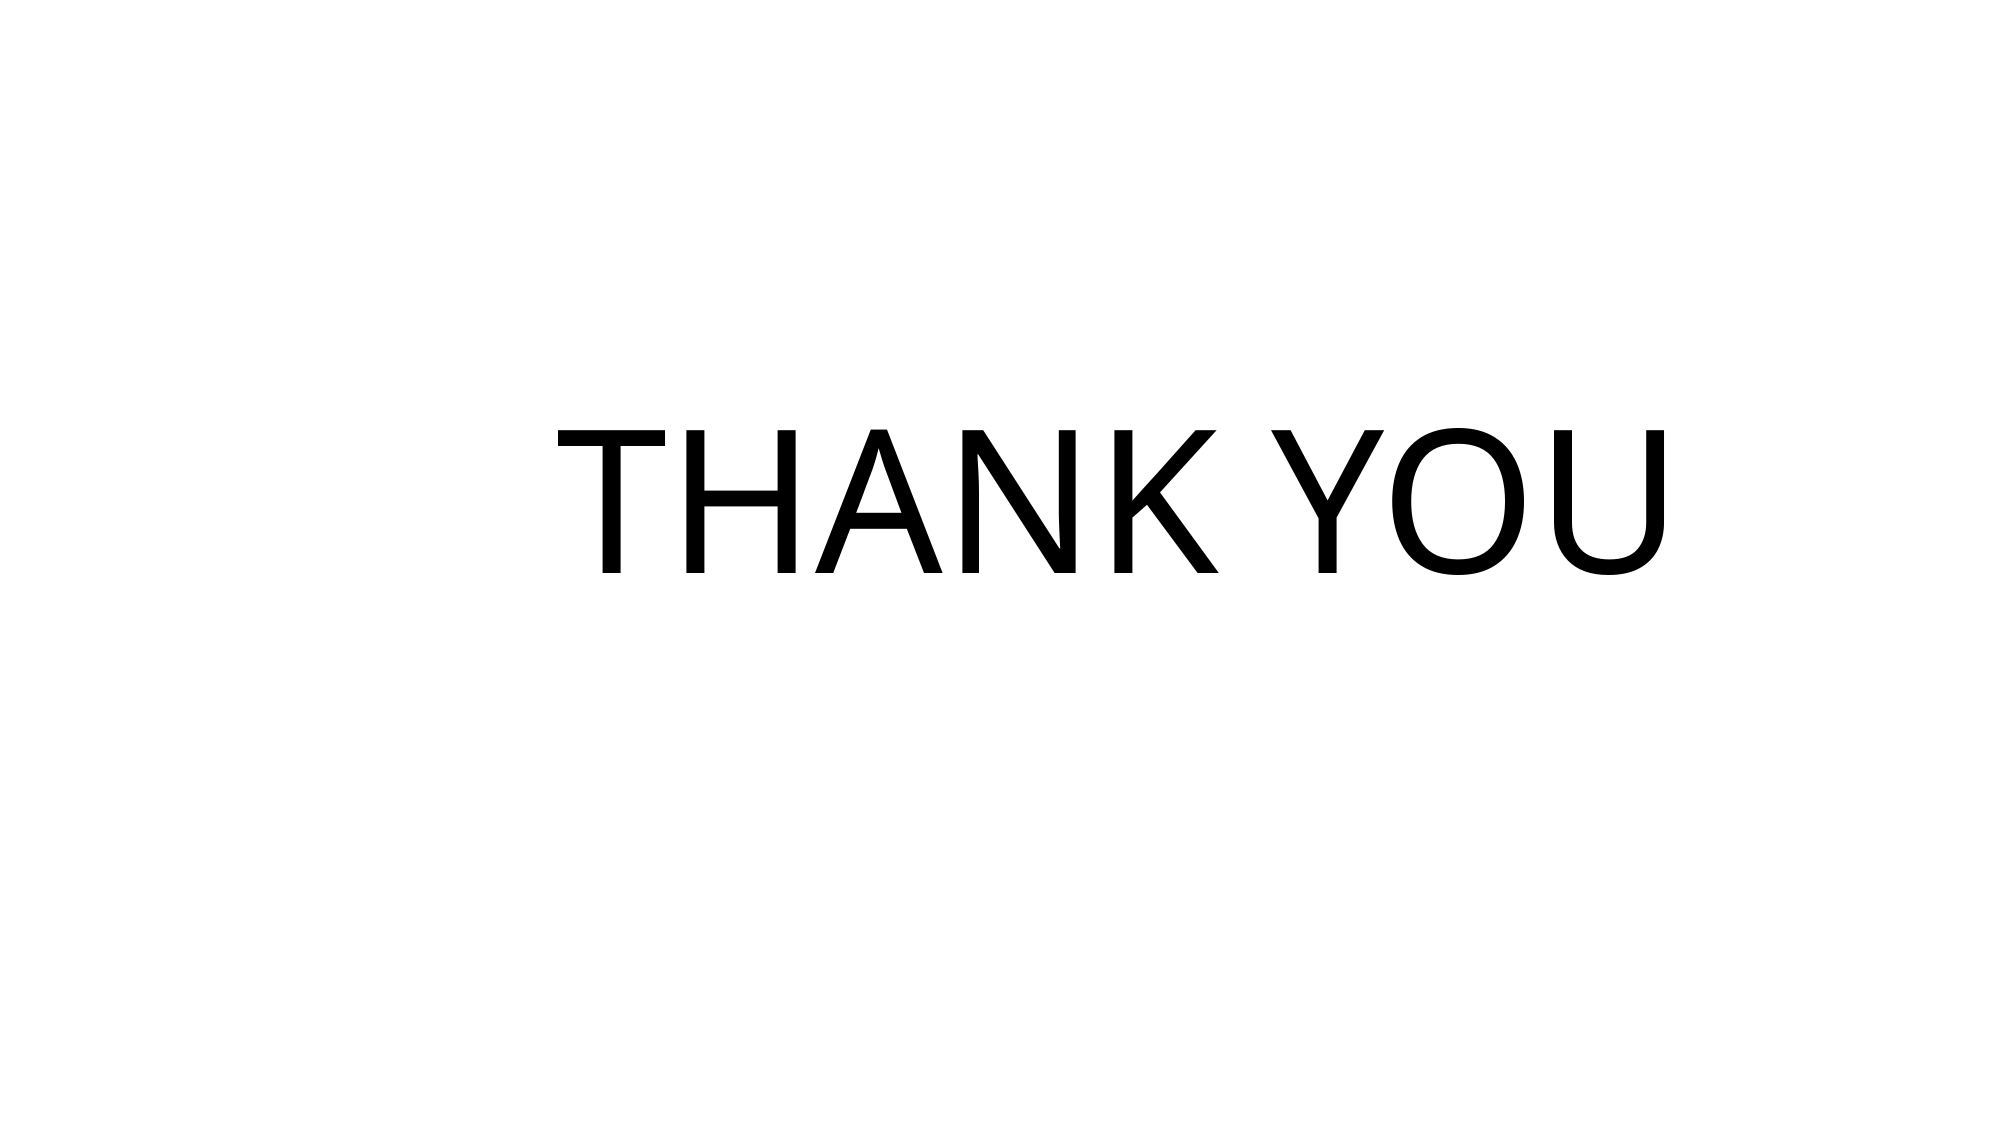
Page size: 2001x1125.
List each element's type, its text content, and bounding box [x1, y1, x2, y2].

title THANK YOU [137, 59, 1721, 957]
